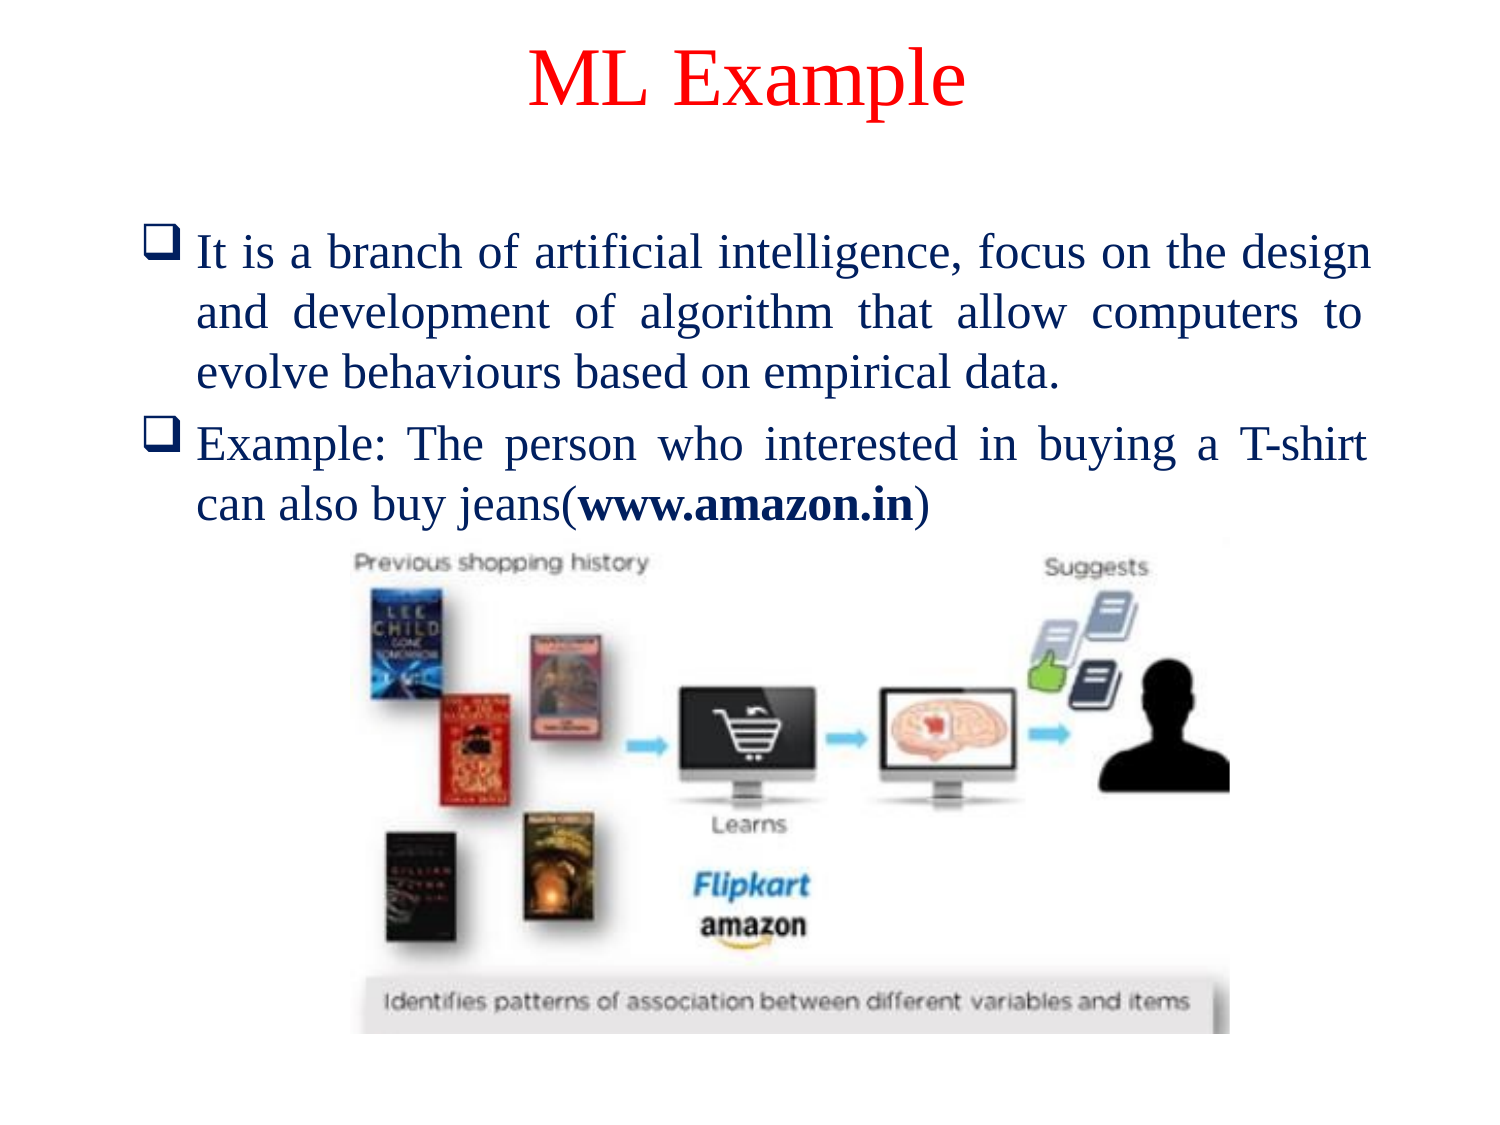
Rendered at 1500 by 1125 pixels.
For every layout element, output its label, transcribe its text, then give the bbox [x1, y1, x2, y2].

title ML Example [525, 20, 988, 211]
text_box It is a branch of artificial intelligence, focus on the design and development of algorithm that allow computers to evolve behaviours based on empirical data. Example: The person who interested in buying a T-shirt can also buy jeans(www.amazon.in) [137, 216, 1388, 531]
text_box [350, 537, 1230, 1034]
